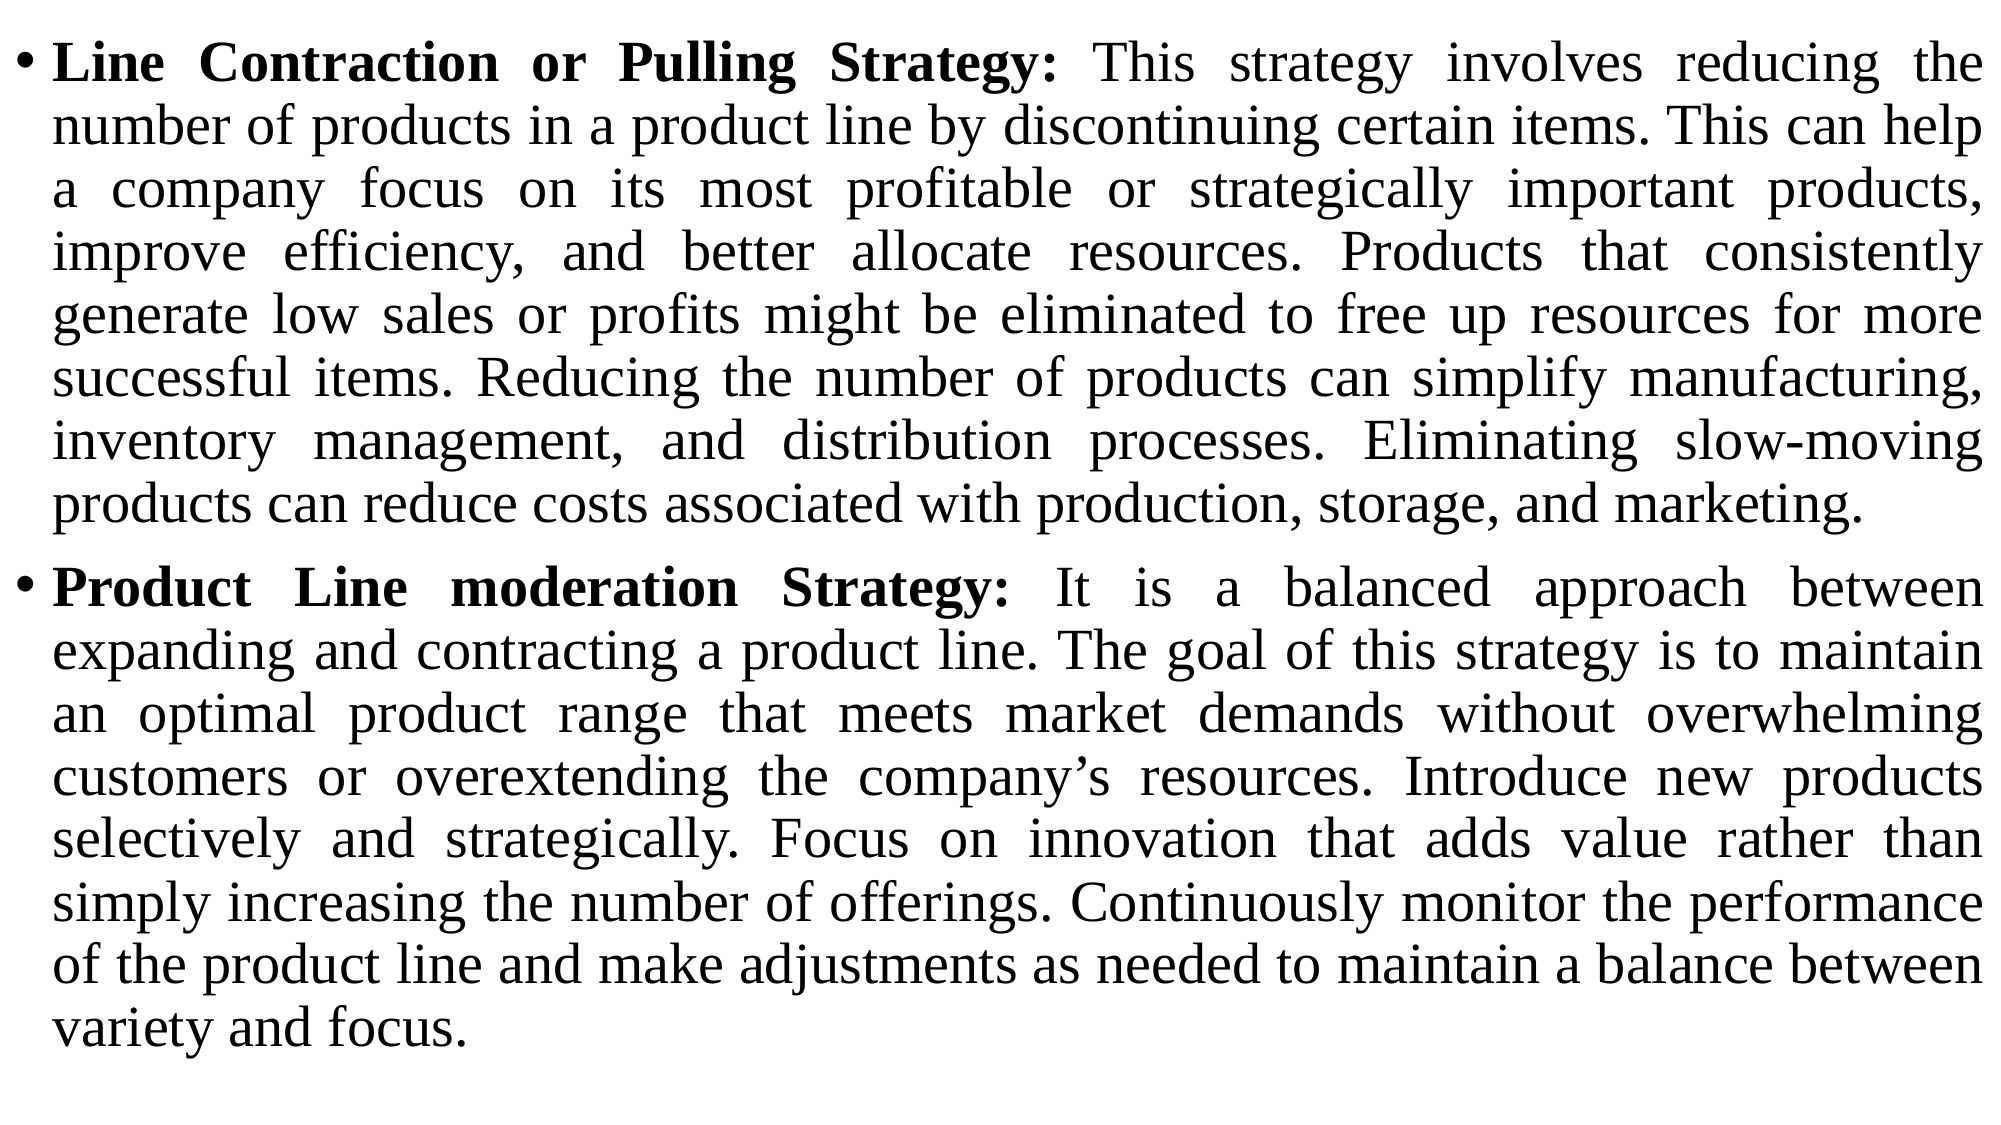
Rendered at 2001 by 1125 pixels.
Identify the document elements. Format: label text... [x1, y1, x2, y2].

list Line Contraction or Pulling Strategy: This strategy involves reducing the number of products in a product line by discontinuing certain items. This can help a company focus on its most profitable or strategically important products, improve efficiency, and better allocate resources. Products that consistently generate low sales or profits might be eliminated to free up resources for more successful items. Reducing the number of products can simplify manufacturing, inventory management, and distribution processes. Eliminating slow-moving products can reduce costs associated with production, storage, and marketing. Product Line moderation Strategy: It is a balanced approach between expanding and contracting a product line. The goal of this strategy is to maintain an optimal product range that meets market demands without overwhelming customers or overextending the company’s resources. Introduce new products selectively and strategically. Focus on innovation that adds value rather than simply increasing the number of offerings. Continuously monitor the performance of the product line and make adjustments as needed to maintain a balance between variety and focus. [0, 23, 2000, 1125]
